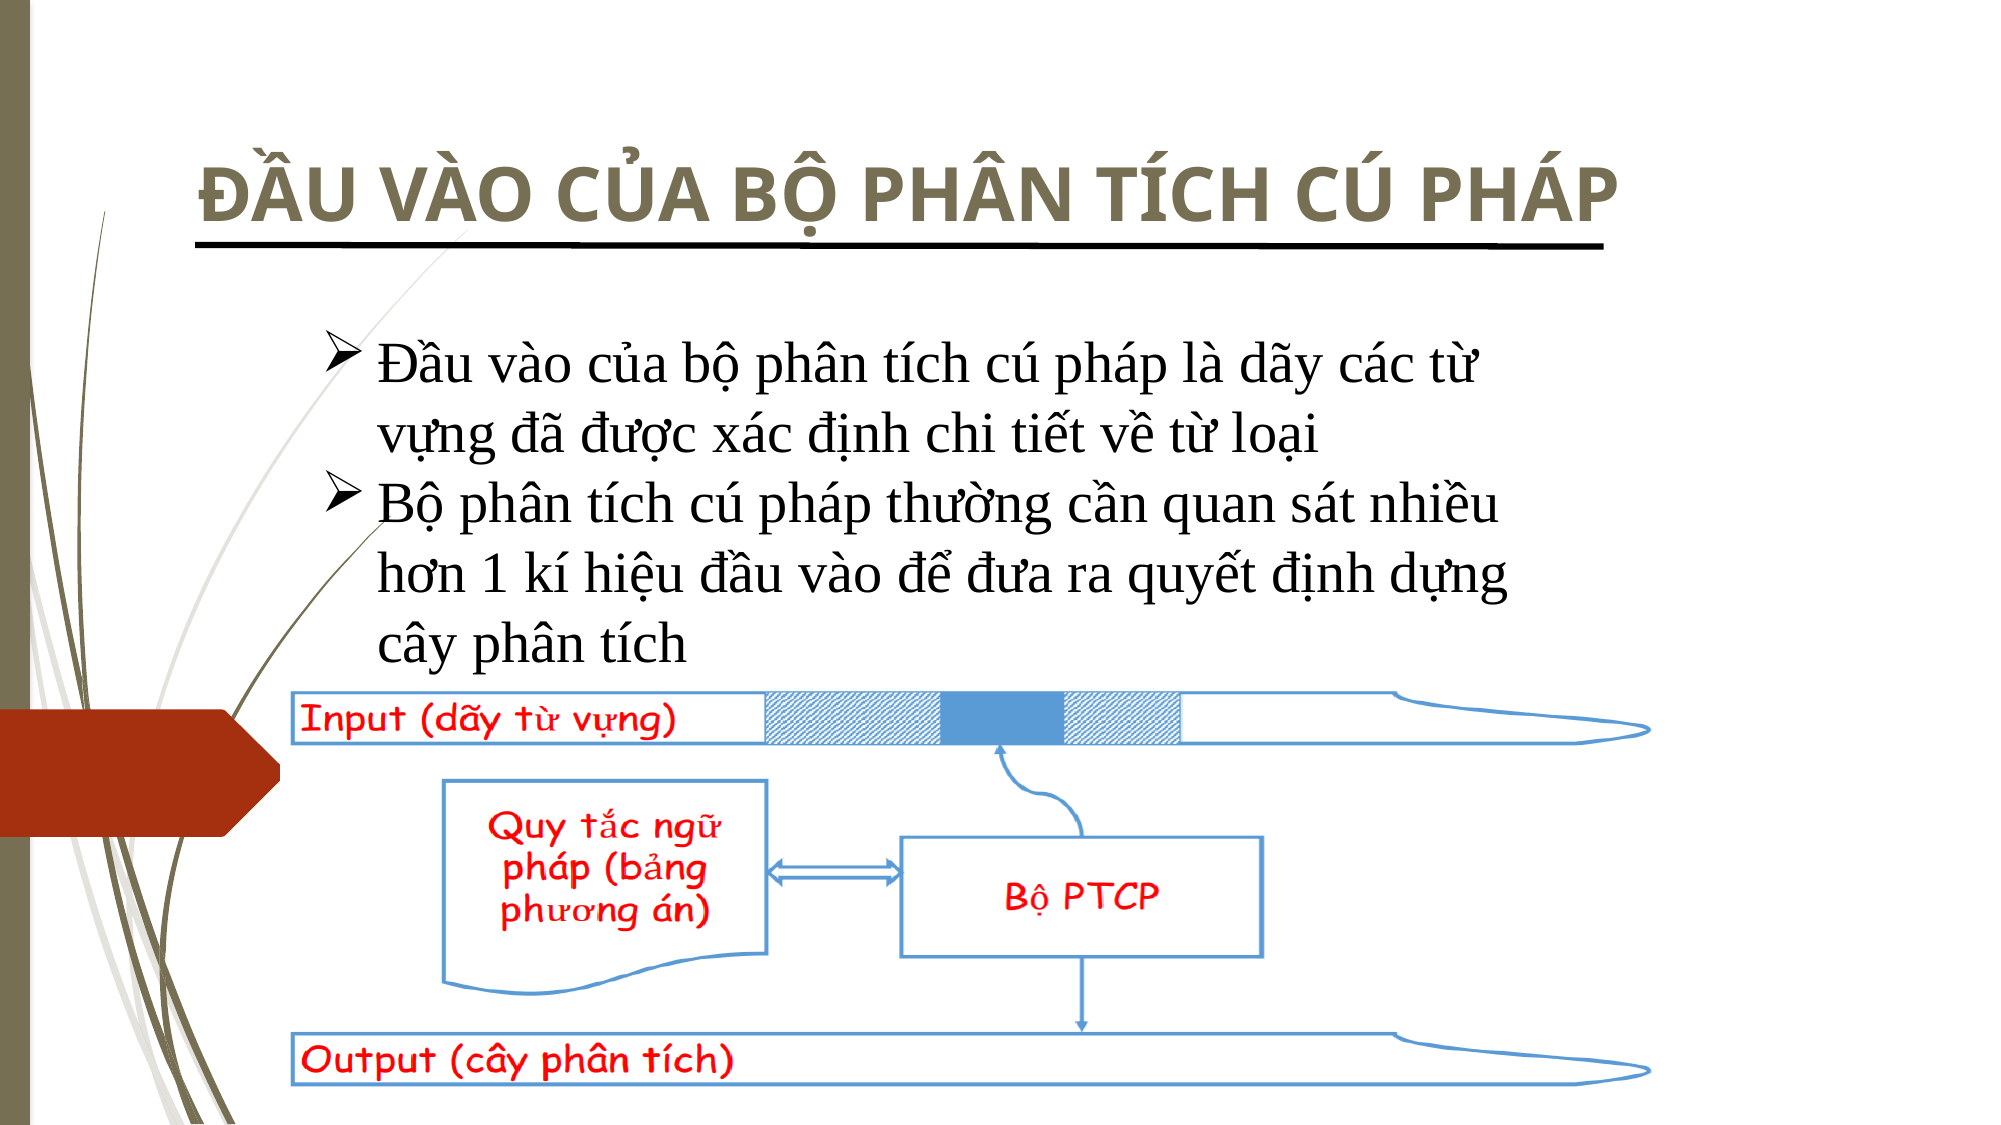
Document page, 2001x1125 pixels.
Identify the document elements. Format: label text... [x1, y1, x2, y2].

text_box ĐẦU VÀO CỦA BỘ PHÂN TÍCH CÚ PHÁP [183, 138, 1831, 244]
text_box Đầu vào của bộ phân tích cú pháp là dãy các từ vựng đã được xác định chi tiết về từ loại Bộ phân tích cú pháp thường cần quan sát nhiều hơn 1 kí hiệu đầu vào để đưa ra quyết định dựng cây phân tích [306, 316, 1564, 682]
picture [279, 684, 1661, 1096]
text_box [195, 244, 1604, 248]
